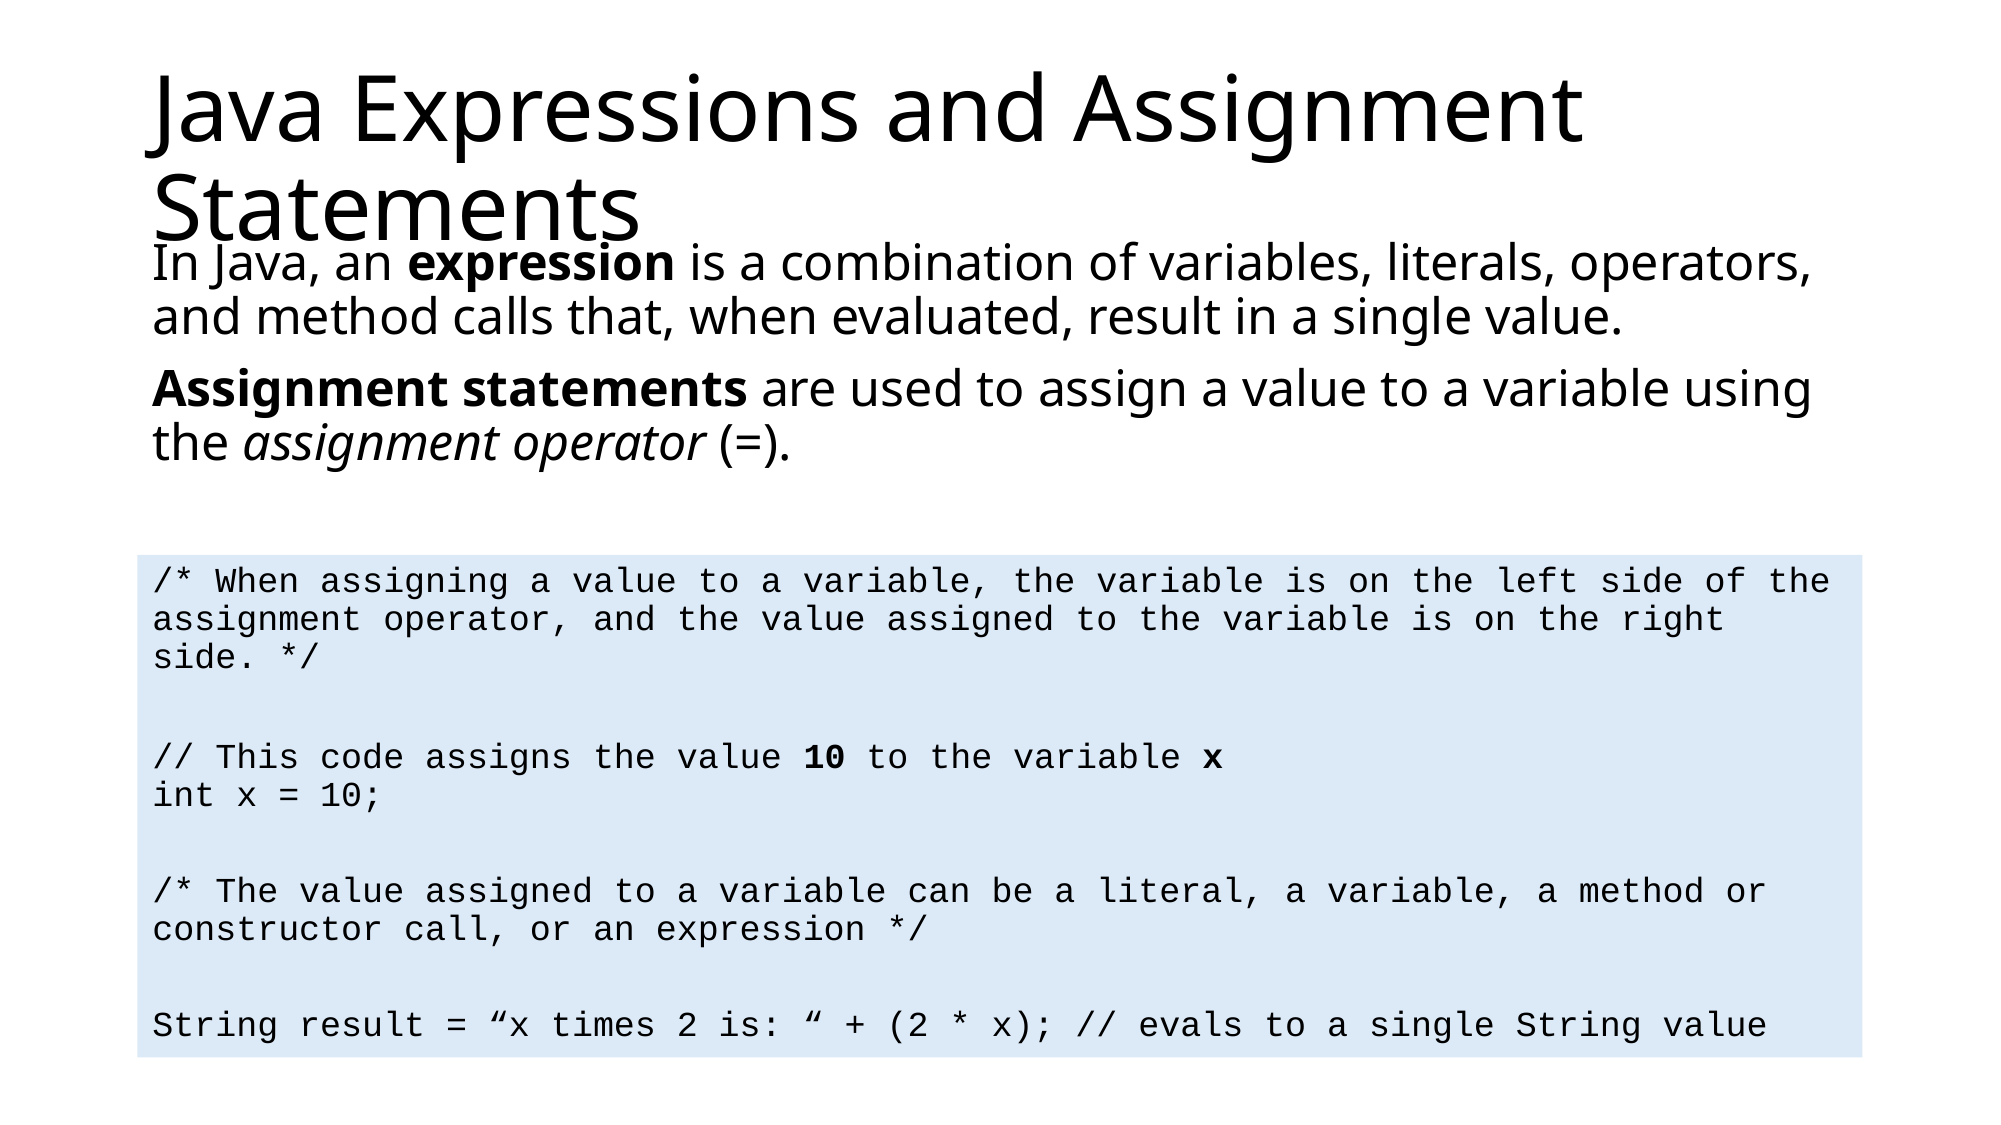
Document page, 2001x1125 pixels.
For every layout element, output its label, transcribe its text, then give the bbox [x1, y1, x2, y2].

list In Java, an expression is a combination of variables, literals, operators, and method calls that, when evaluated, result in a single value. Assignment statements are used to assign a value to a variable using the assignment operator (=). [137, 230, 1863, 529]
title Java Expressions and Assignment Statements [137, 52, 1863, 230]
text_box /* When assigning a value to a variable, the variable is on the left side of the assignment operator, and the value assigned to the variable is on the right side. */ // This code assigns the value 10 to the variable x int x = 10; /* The value assigned to a variable can be a literal, a variable, a method or constructor call, or an expression */ String result = “x times 2 is: “ + (2 * x); // evals to a single String value [137, 554, 1863, 1058]
